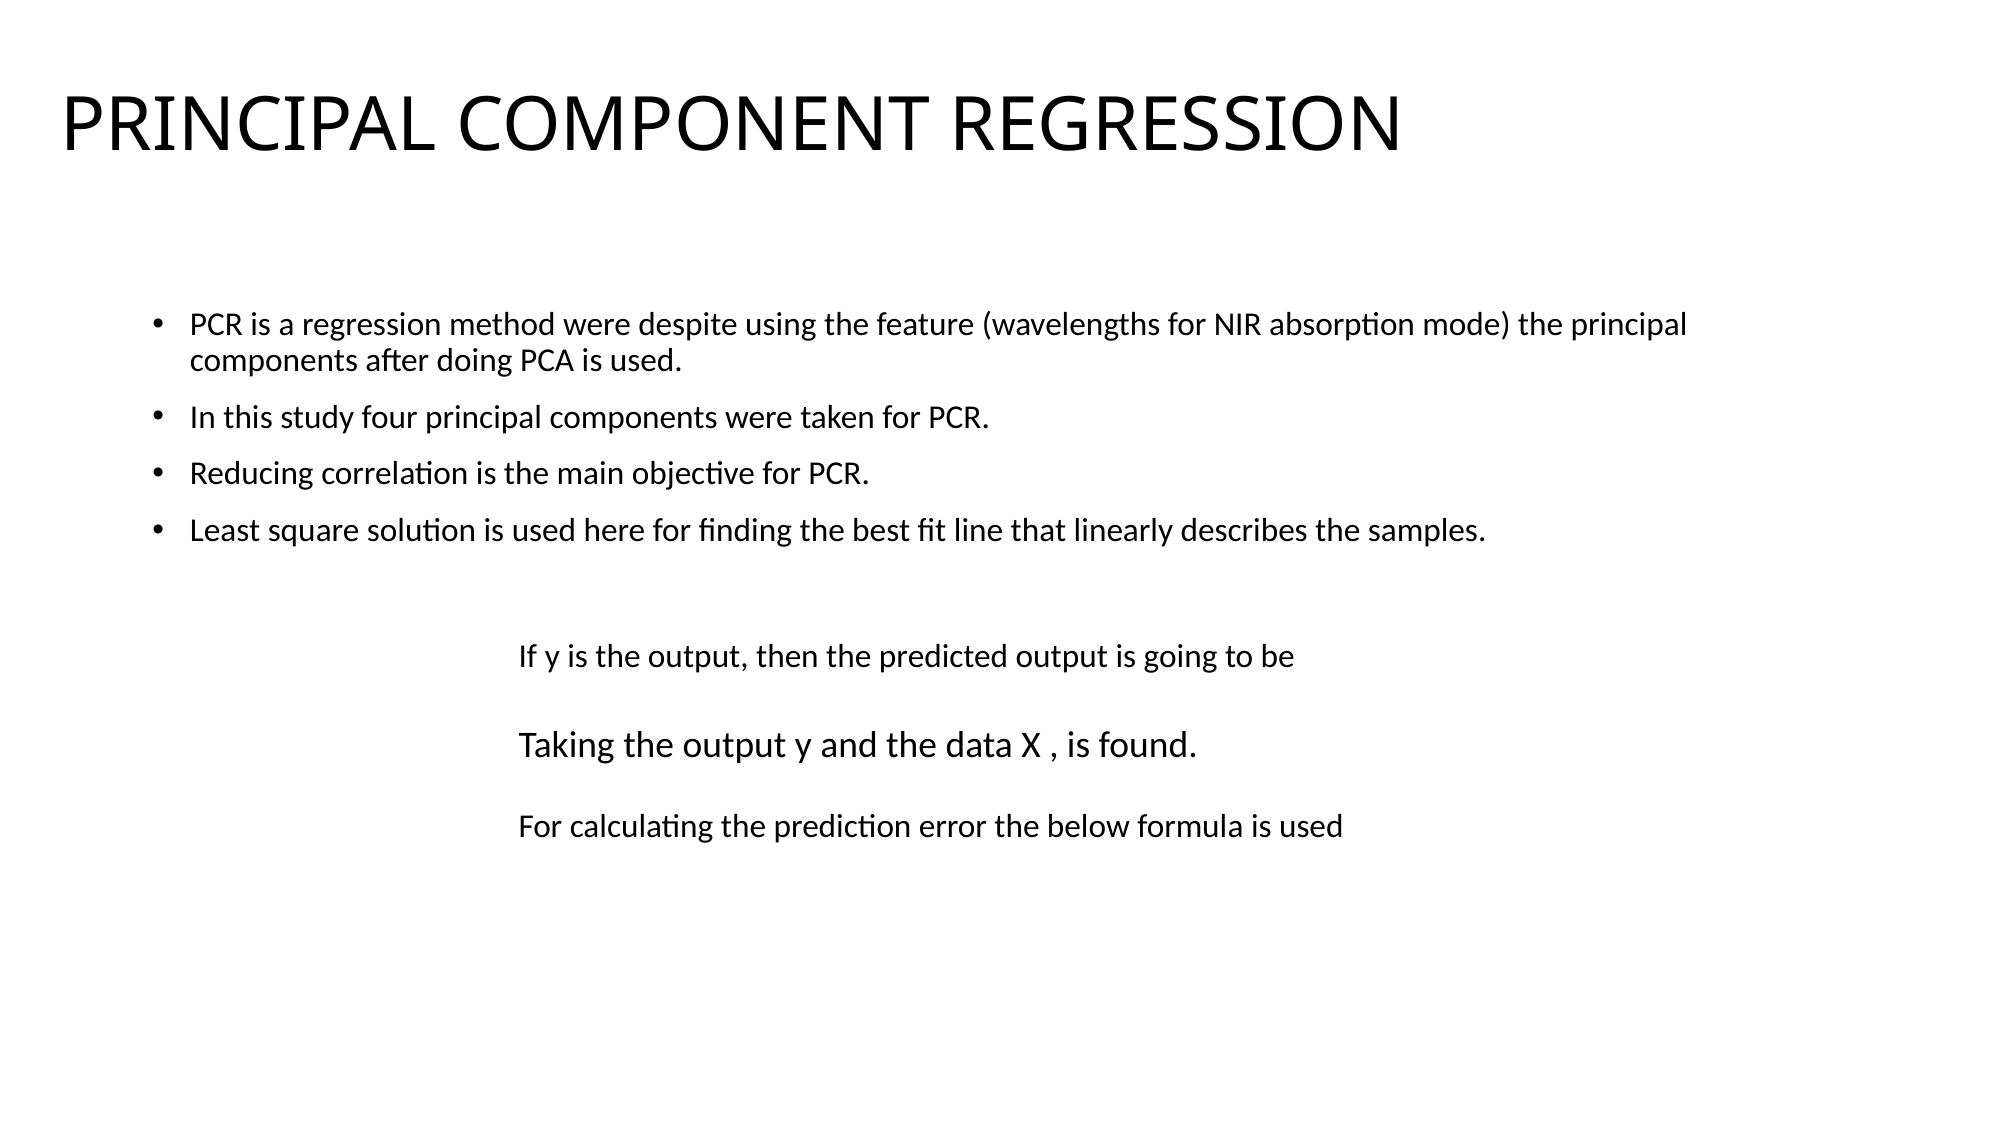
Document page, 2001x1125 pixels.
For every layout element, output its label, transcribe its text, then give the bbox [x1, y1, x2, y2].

title PRINCIPAL COMPONENT REGRESSION [45, 62, 1771, 191]
list PCR is a regression method were despite using the feature (wavelengths for NIR absorption mode) the principal components after doing PCA is used. In this study four principal components were taken for PCR. Reducing correlation is the main objective for PCR. Least square solution is used here for finding the best fit line that linearly describes the samples. [137, 299, 1863, 570]
